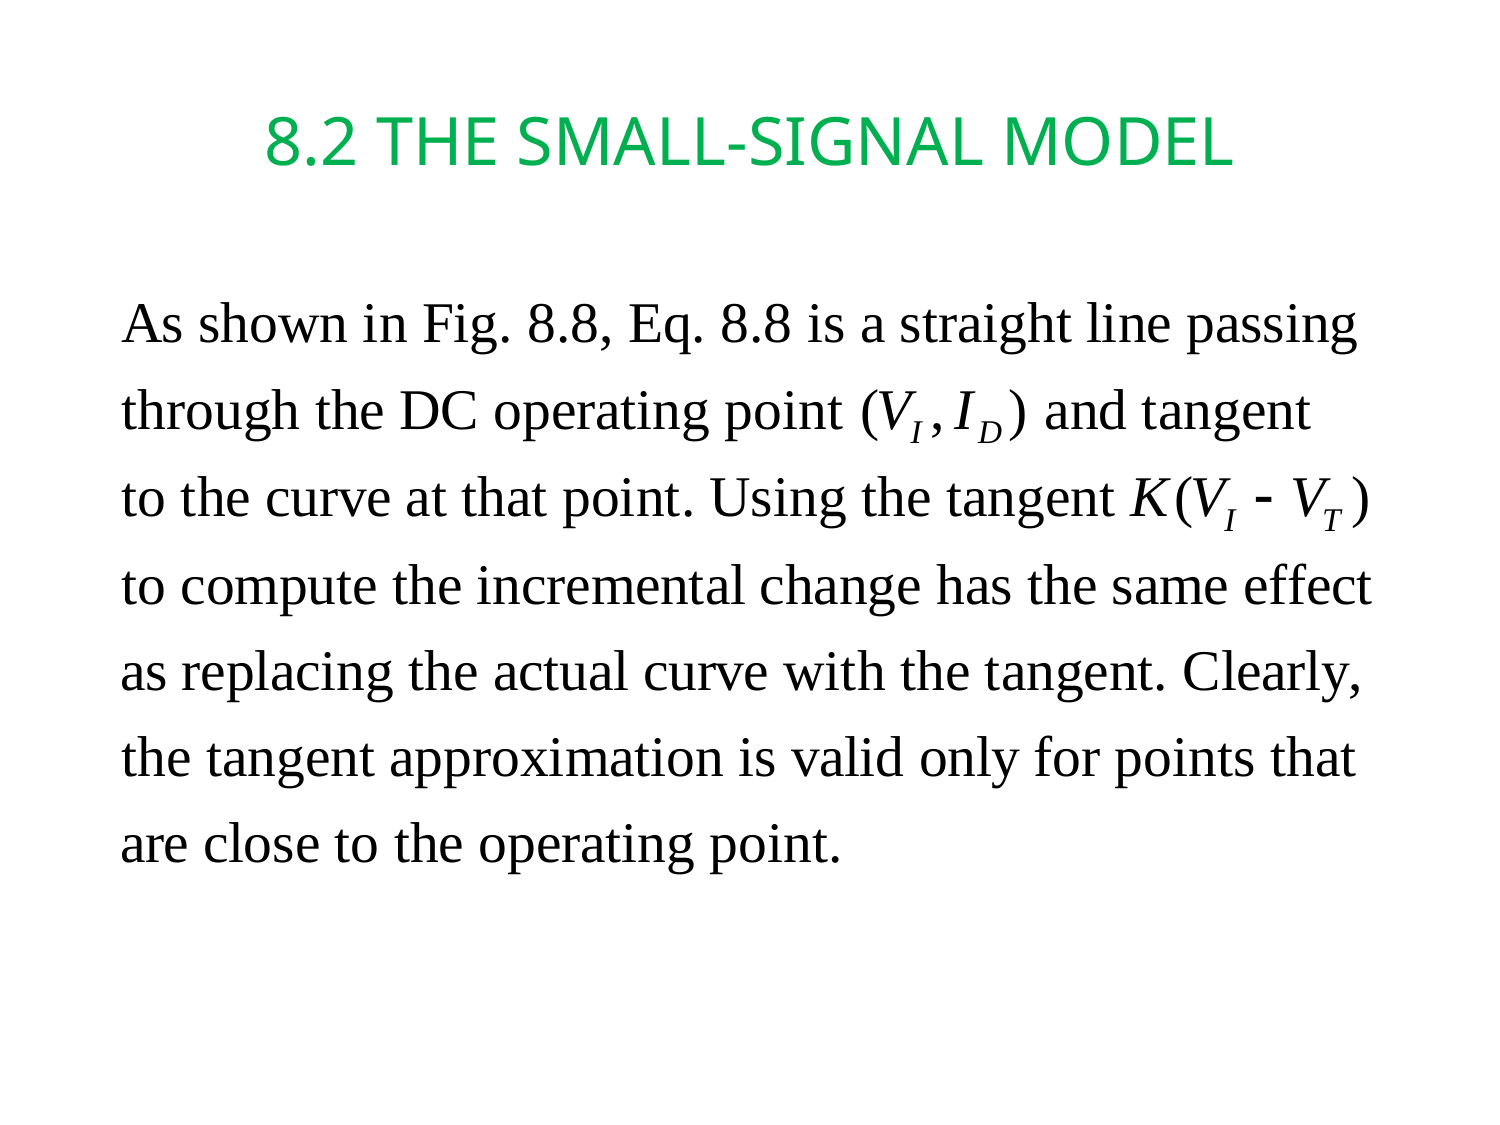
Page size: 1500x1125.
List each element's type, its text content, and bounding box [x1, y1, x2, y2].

title 8.2 THE SMALL-SIGNAL MODEL [75, 45, 1425, 233]
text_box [111, 292, 1398, 887]
